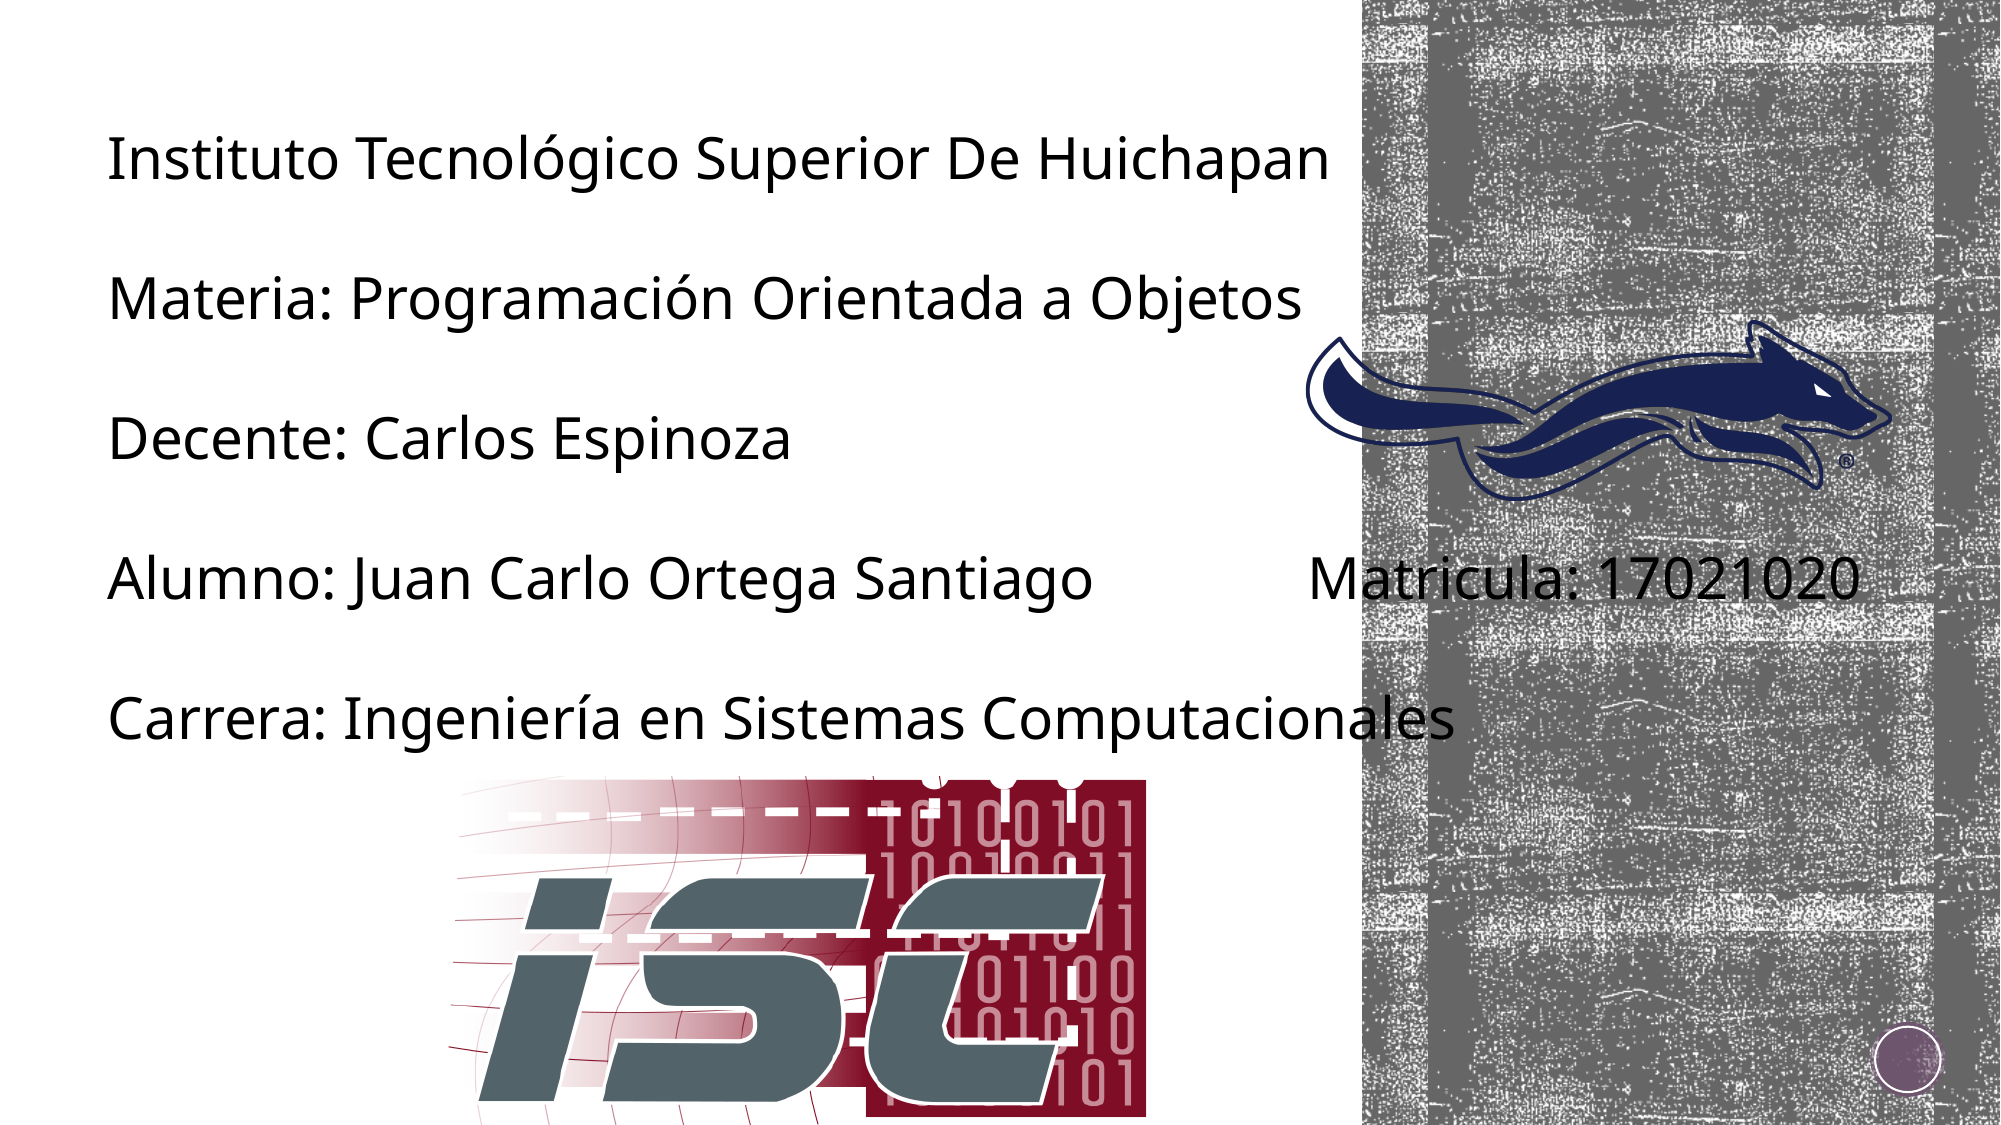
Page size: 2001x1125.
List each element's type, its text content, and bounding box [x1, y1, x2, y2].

picture [1281, 310, 1898, 569]
text_box Instituto Tecnológico Superior De Huichapan Materia: Programación Orientada a Objetos Decente: Carlos Espinoza Alumno: Juan Carlo Ortega Santiago Matricula: 17021020 Carrera: Ingeniería en Sistemas Computacionales [92, 114, 1957, 759]
picture [425, 776, 1149, 1125]
